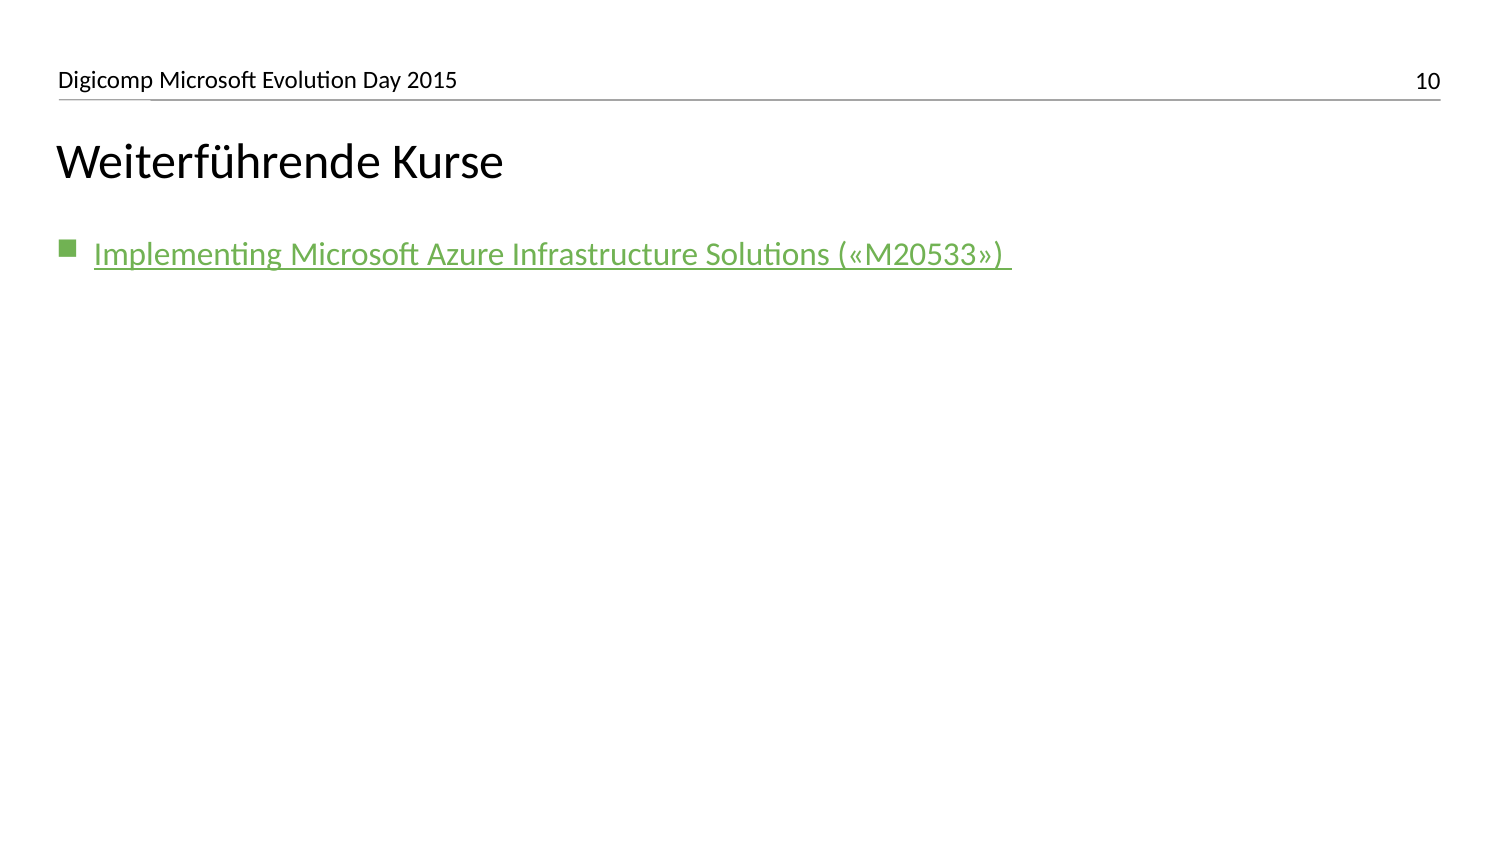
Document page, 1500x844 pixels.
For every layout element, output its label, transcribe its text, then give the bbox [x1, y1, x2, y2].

title Weiterführende Kurse [41, 115, 1447, 210]
list Implementing Microsoft Azure Infrastructure Solutions («M20533») [41, 224, 1449, 760]
